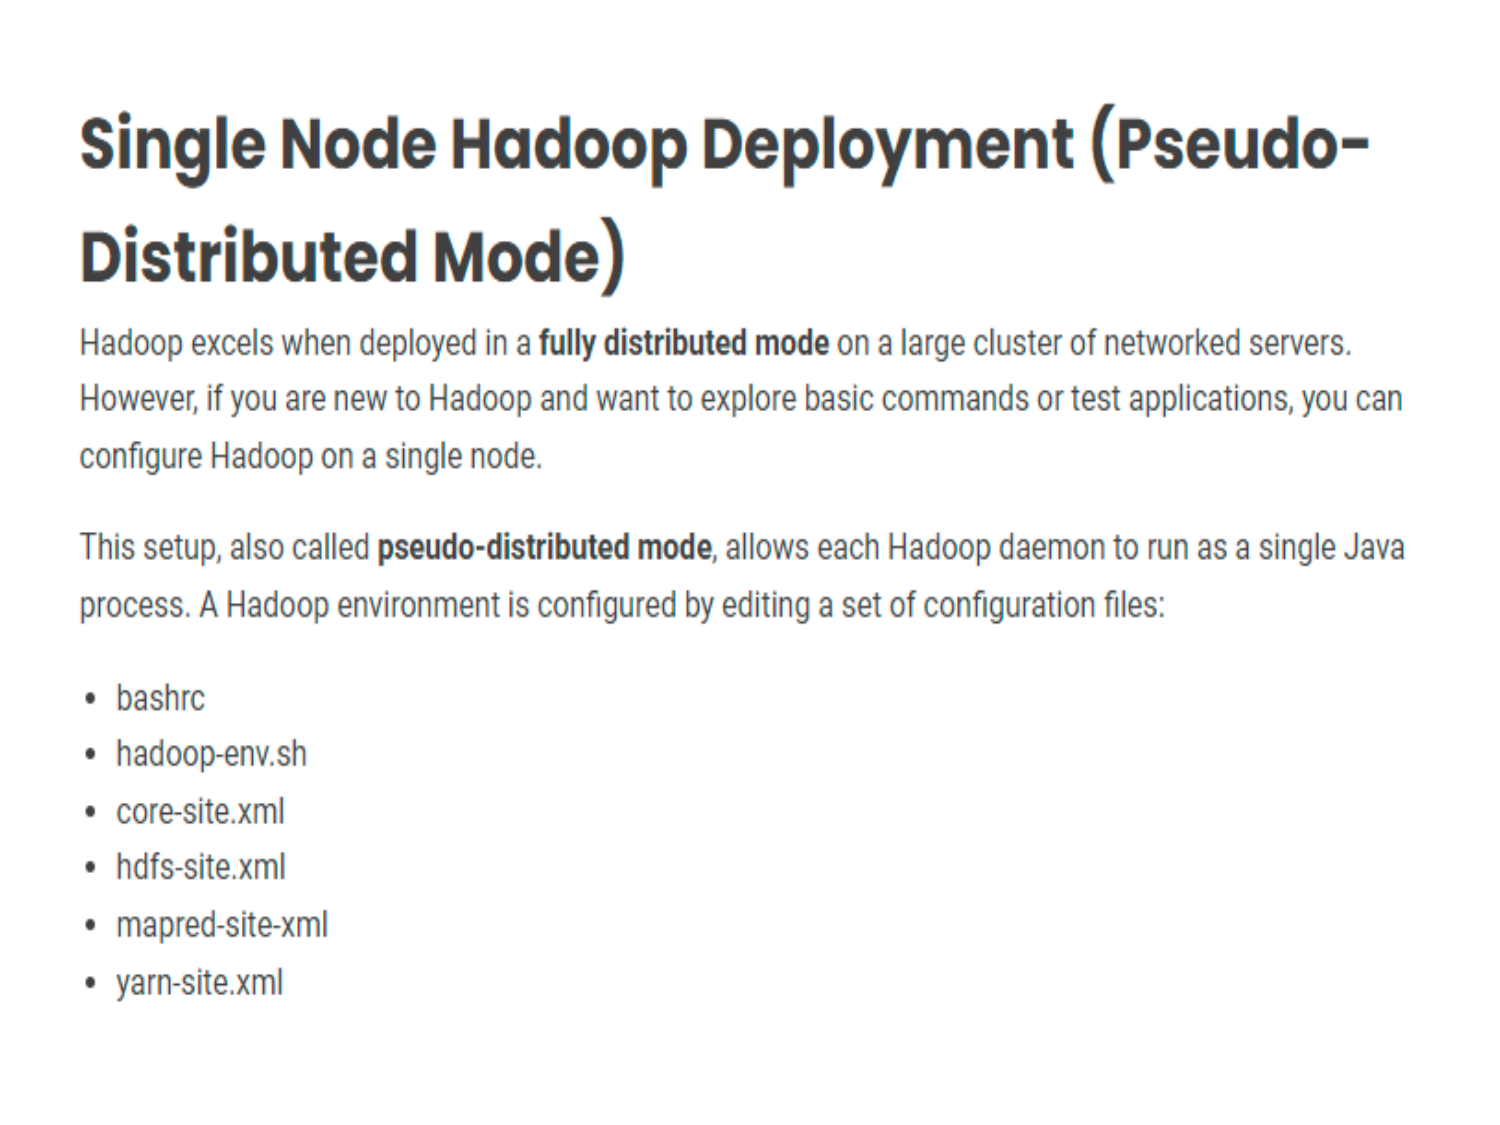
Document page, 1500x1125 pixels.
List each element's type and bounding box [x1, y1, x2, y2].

picture [64, 89, 1424, 1024]
